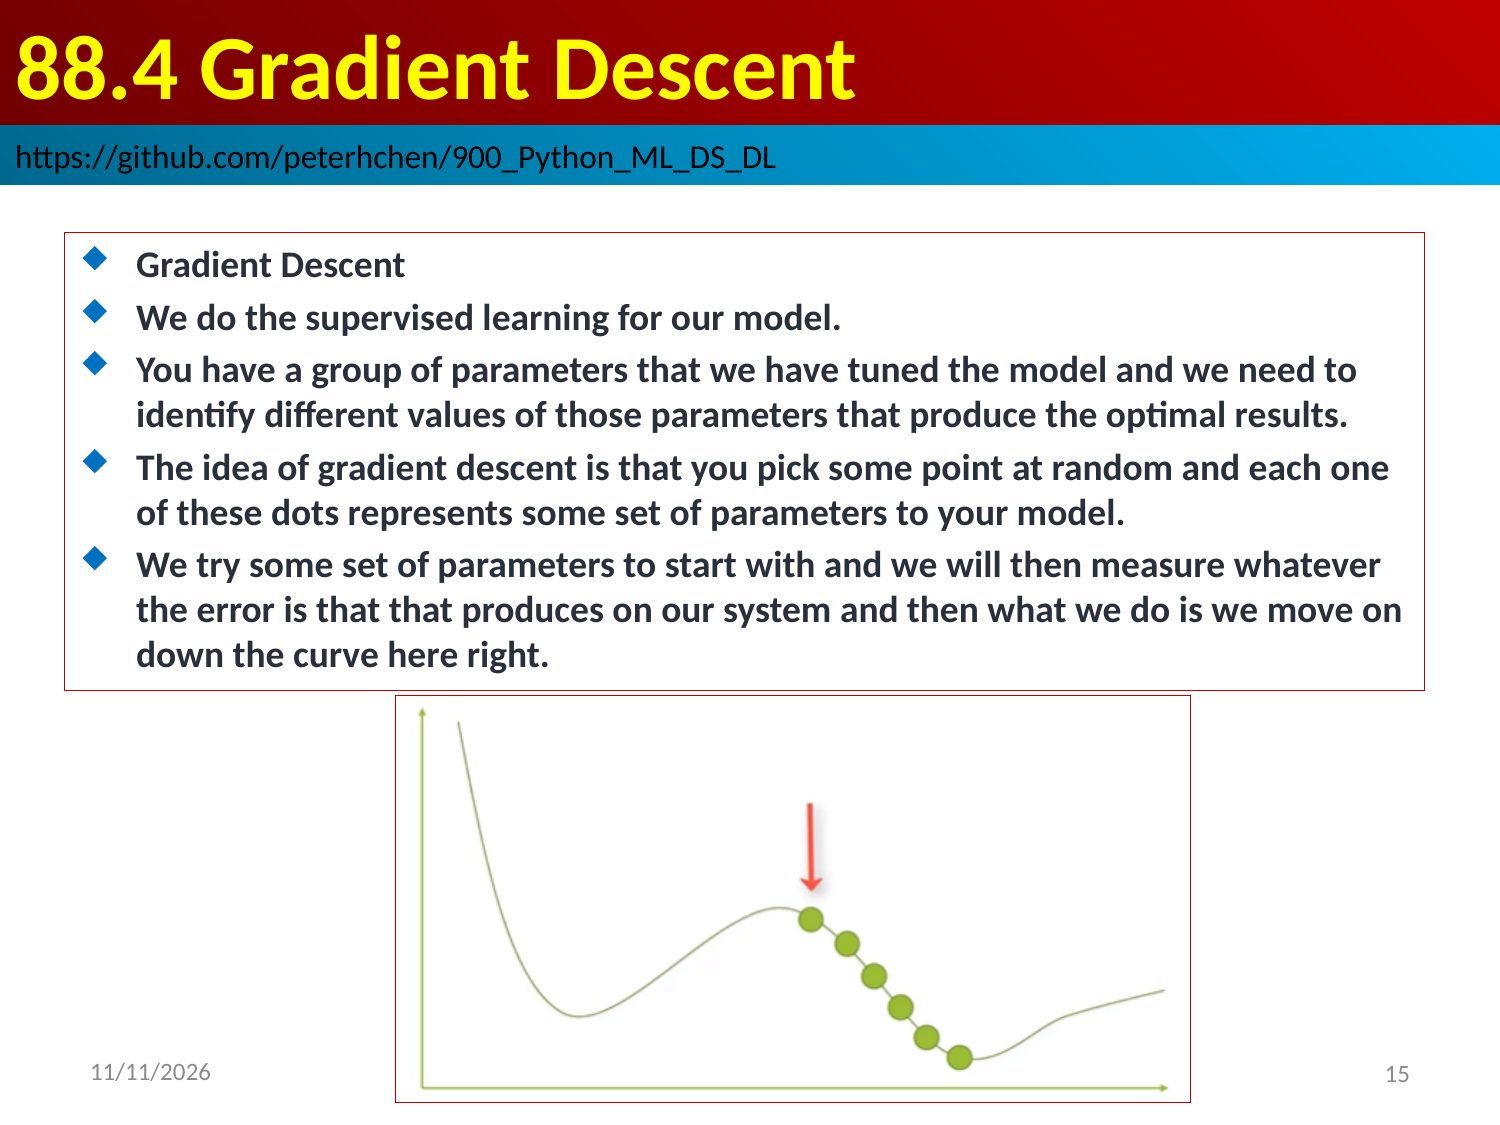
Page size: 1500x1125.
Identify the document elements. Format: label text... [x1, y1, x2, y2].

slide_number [75, 1040, 390, 1101]
title 88.4 Gradient Descent [0, 0, 1500, 125]
text_box https://github.com/peterhchen/900_Python_ML_DS_DL [0, 125, 1500, 185]
subtitle Gradient Descent We do the supervised learning for our model. You have a group of parameters that we have tuned the model and we need to identify different values of those parameters that produce the optimal results. The idea of gradient descent is that you pick some point at random and each one of these dots represents some set of parameters to your model. We try some set of parameters to start with and we will then measure whatever the error is that that produces on our system and then what we do is we move on down the curve here right. [64, 232, 1425, 691]
picture [395, 694, 1191, 1103]
slide_number 15 [1194, 1042, 1425, 1103]
